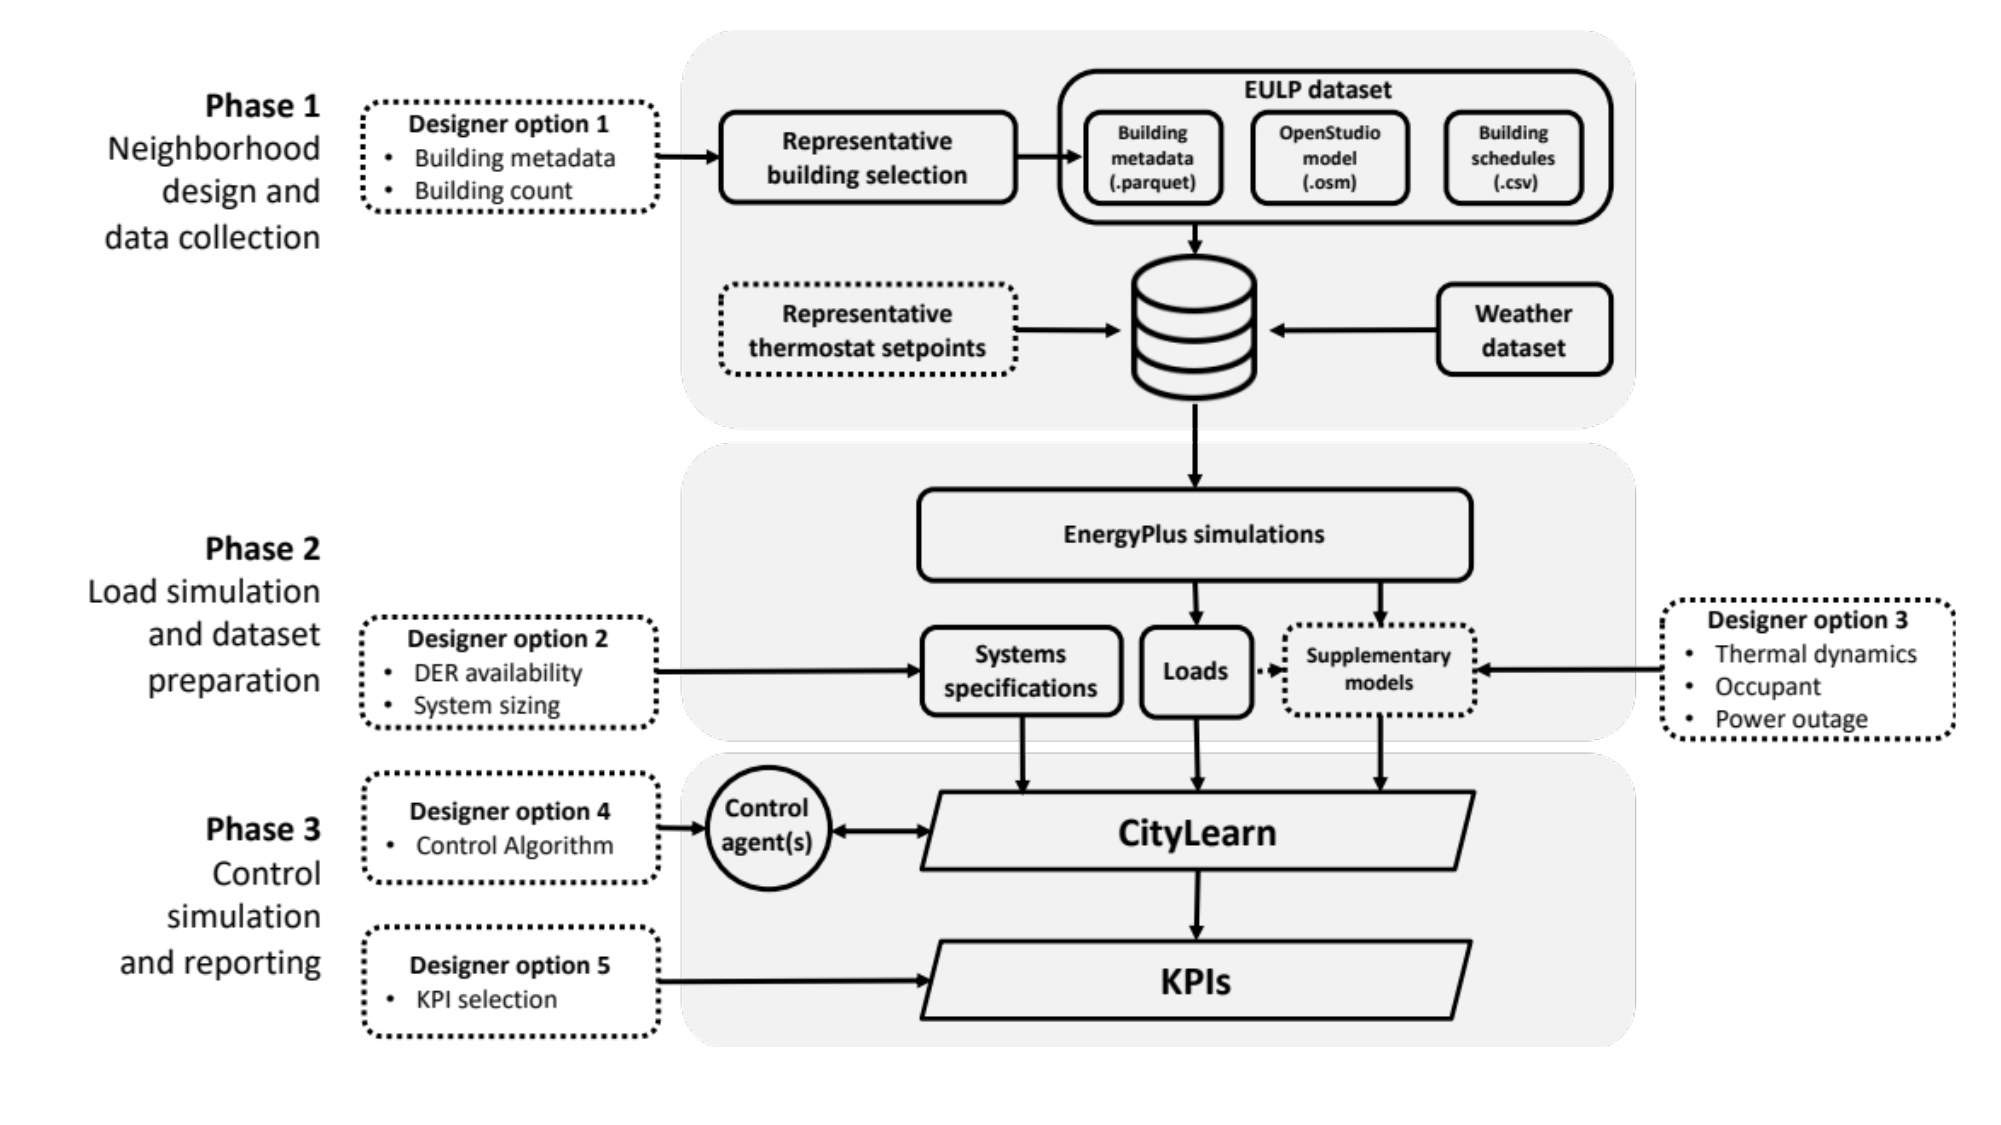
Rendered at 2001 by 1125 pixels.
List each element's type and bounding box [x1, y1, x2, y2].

picture [66, 30, 1956, 1047]
